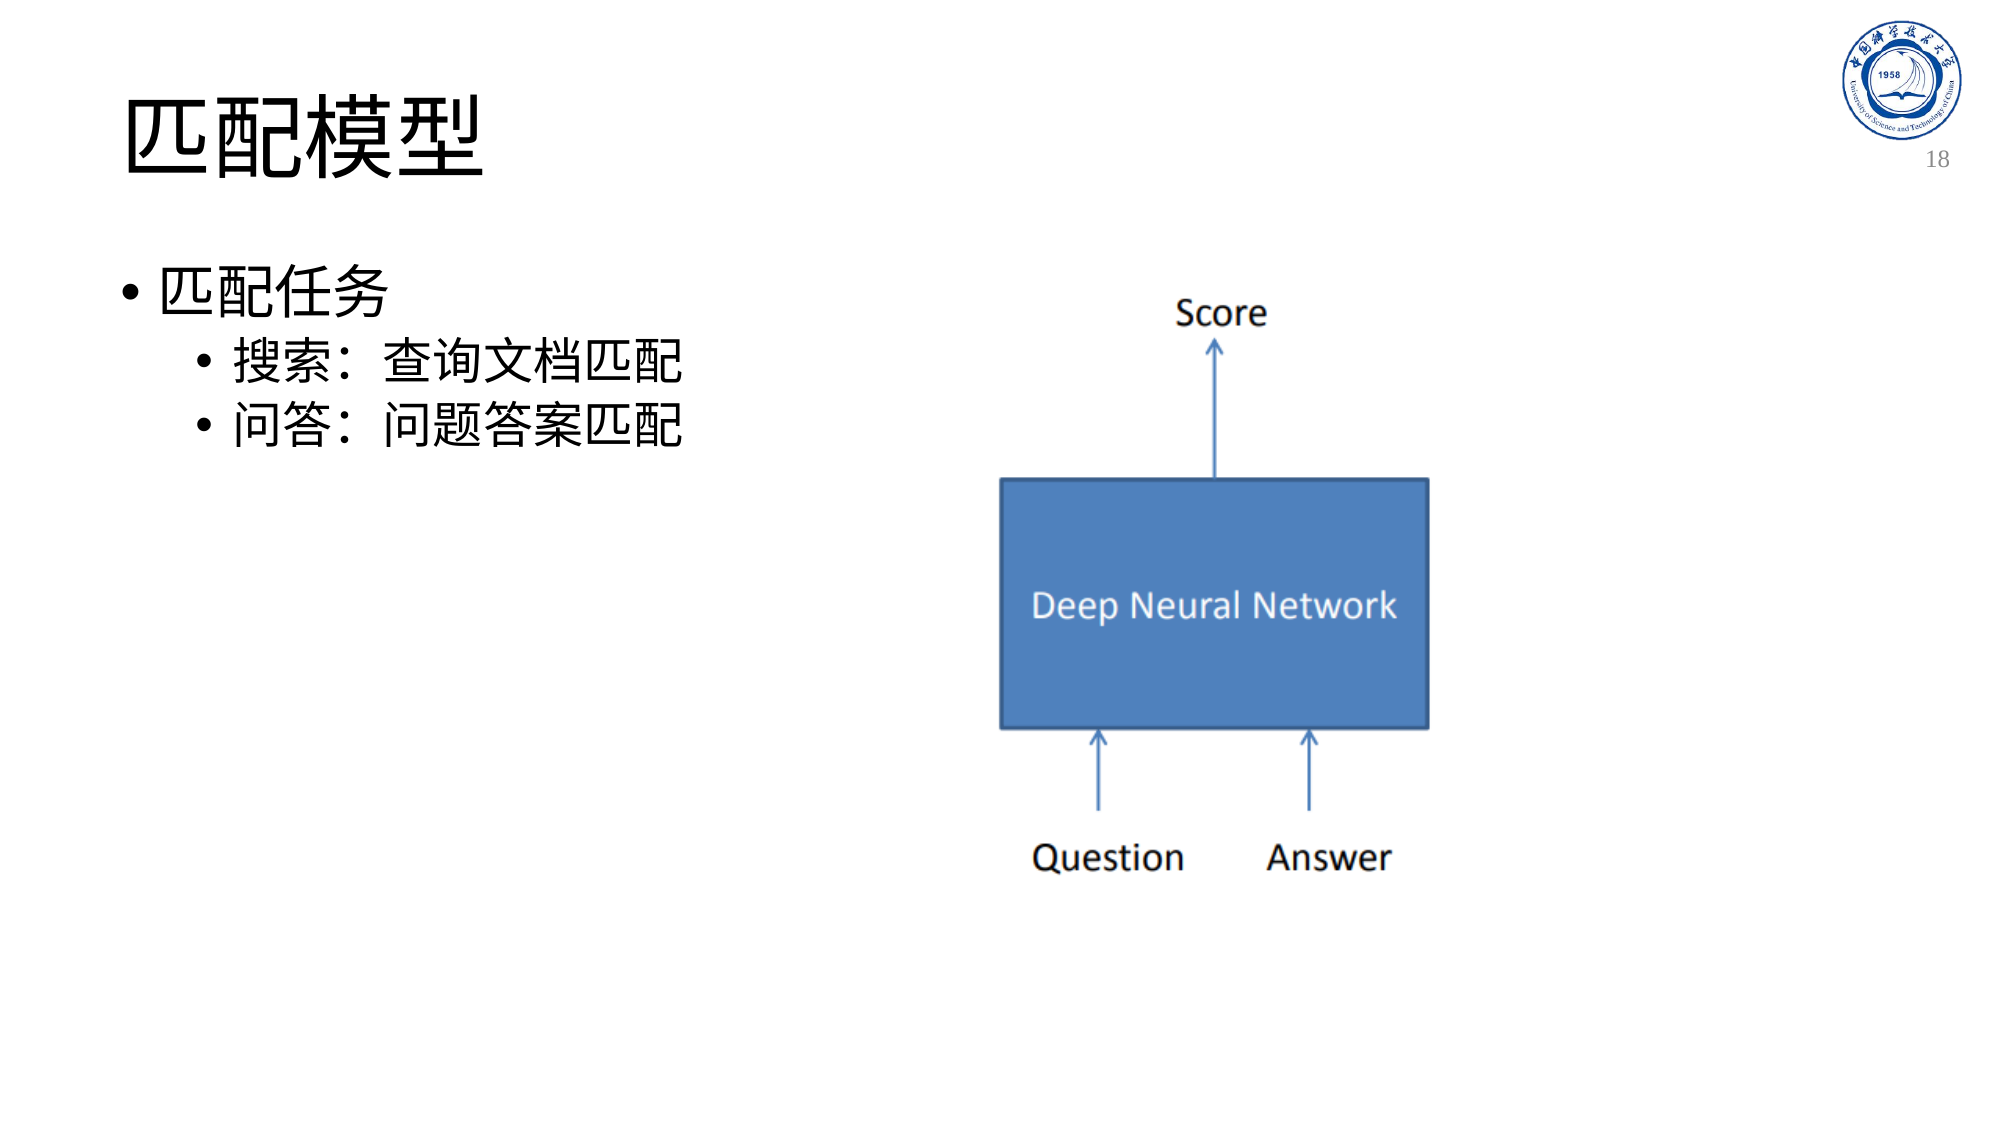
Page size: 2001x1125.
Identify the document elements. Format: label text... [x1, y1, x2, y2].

picture [1839, 17, 1965, 127]
slide_number 18 [1514, 127, 1965, 188]
picture [990, 271, 1469, 894]
list 匹配任务 搜索：查询文档匹配 问答：问题答案匹配 [105, 255, 1900, 1076]
title 匹配模型 [105, 59, 1900, 223]
